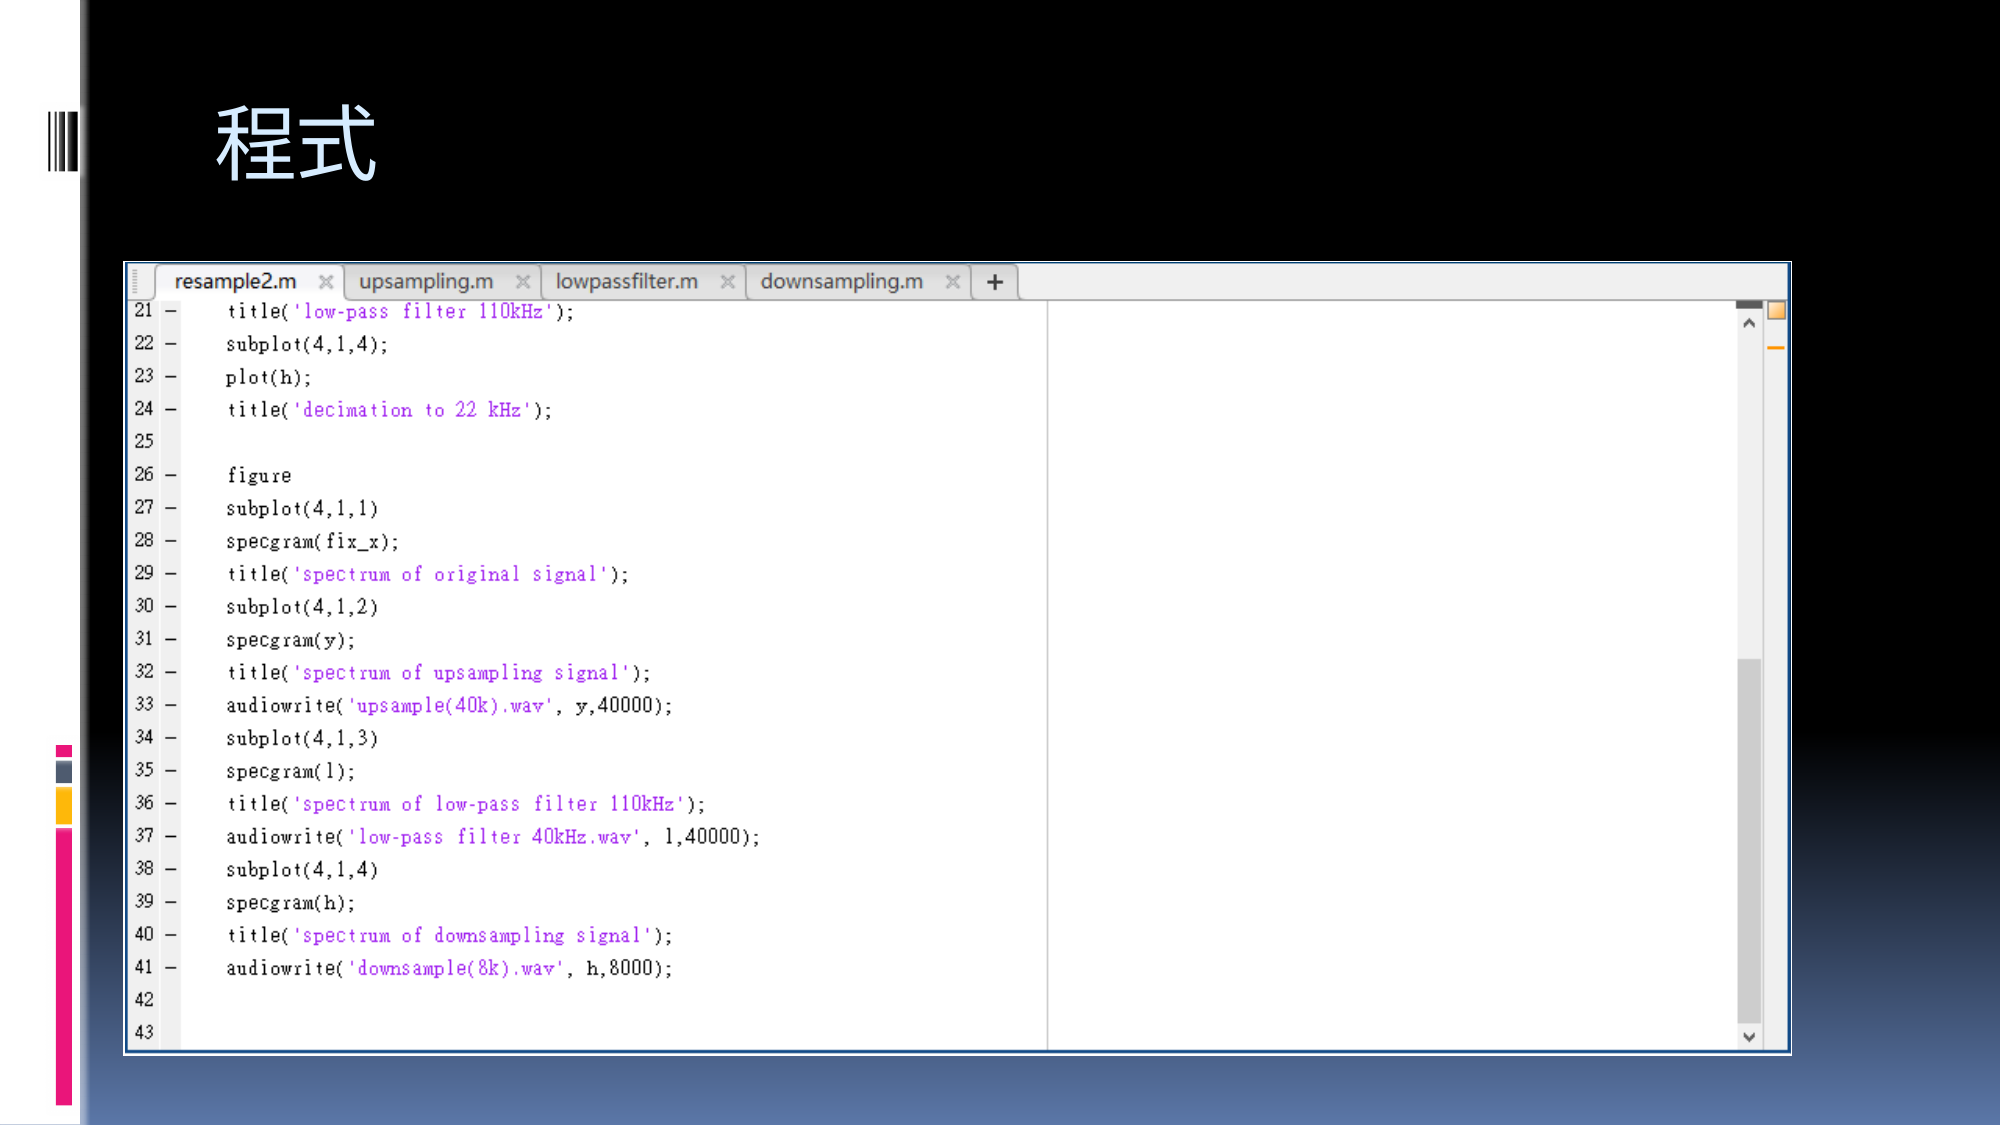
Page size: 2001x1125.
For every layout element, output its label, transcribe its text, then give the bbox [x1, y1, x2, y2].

picture [124, 261, 1792, 1055]
title 程式 [200, 83, 1900, 234]
